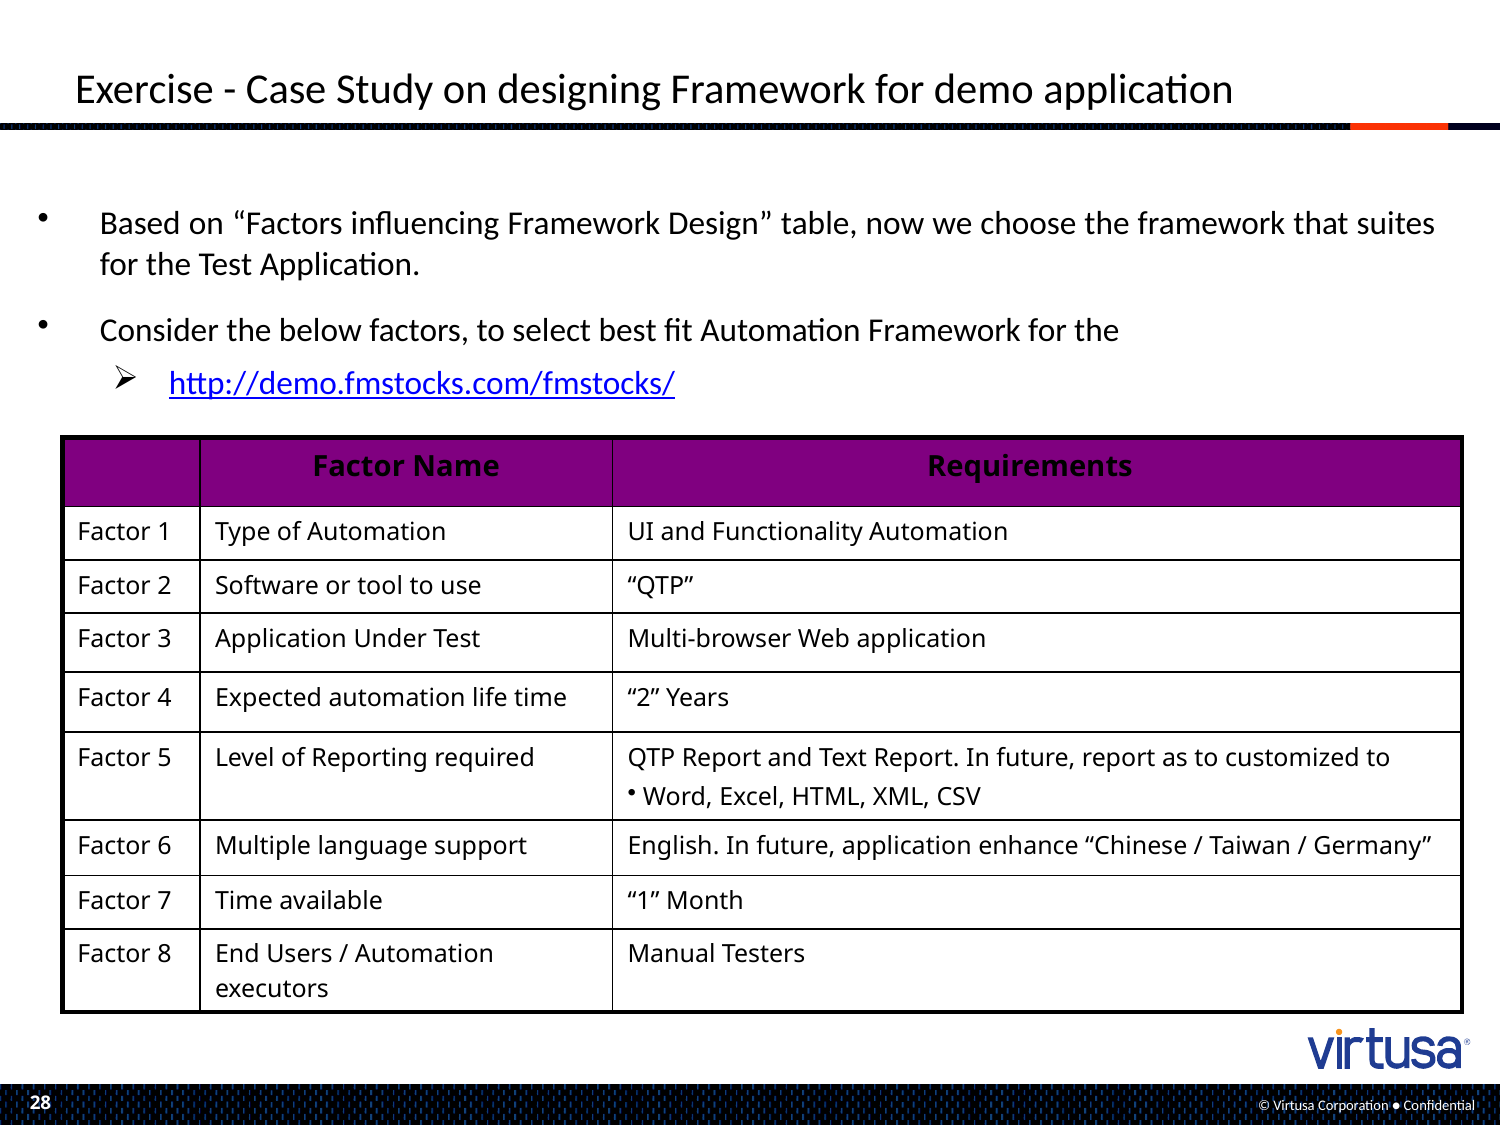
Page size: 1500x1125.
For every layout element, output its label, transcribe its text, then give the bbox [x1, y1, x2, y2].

table_cell “2” Years [613, 673, 1460, 731]
table_cell Factor 8 [65, 930, 199, 1010]
list Based on “Factors influencing Framework Design” table, now we choose the framework that suites for the Test Application. Consider the below factors, to select best fit Automation Framework for the http://demo.fmstocks.com/fmstocks/ [37, 124, 1438, 1001]
table_cell Factor 2 [65, 561, 199, 612]
table_cell Manual Testers [613, 930, 1460, 1010]
table_cell UI and Functionality Automation [613, 507, 1460, 559]
table_cell Factor 4 [65, 673, 199, 731]
table_cell Multiple language support [201, 821, 612, 875]
table_cell Factor 7 [65, 876, 199, 928]
table_header Factor Name [201, 440, 612, 506]
table_cell Factor 5 [65, 733, 199, 819]
table_cell Multi-browser Web application [613, 614, 1460, 671]
table_cell Time available [201, 876, 612, 928]
table_cell English. In future, application enhance “Chinese / Taiwan / Germany” [613, 821, 1460, 875]
table_cell End Users / Automation executors [201, 930, 612, 1010]
table_header Requirements [613, 440, 1460, 506]
table_cell Factor 3 [65, 614, 199, 671]
table_cell Type of Automation [201, 507, 612, 559]
table_cell Expected automation life time [201, 673, 612, 731]
table_cell Software or tool to use [201, 561, 612, 612]
table_cell QTP Report and Text Report. In future, report as to customized to Word, Excel, HTML, XML, CSV [613, 733, 1460, 819]
table_cell Level of Reporting required [201, 733, 612, 819]
picture [0, 123, 1500, 130]
table_cell Factor 1 [65, 507, 199, 559]
table_cell Factor 6 [65, 821, 199, 875]
picture [0, 1084, 1500, 1125]
table_cell Application Under Test [201, 614, 612, 671]
table_cell “QTP” [613, 561, 1460, 612]
table_header [65, 440, 199, 506]
table_cell “1” Month [613, 876, 1460, 928]
title Exercise - Case Study on designing Framework for demo application [74, 24, 1426, 113]
